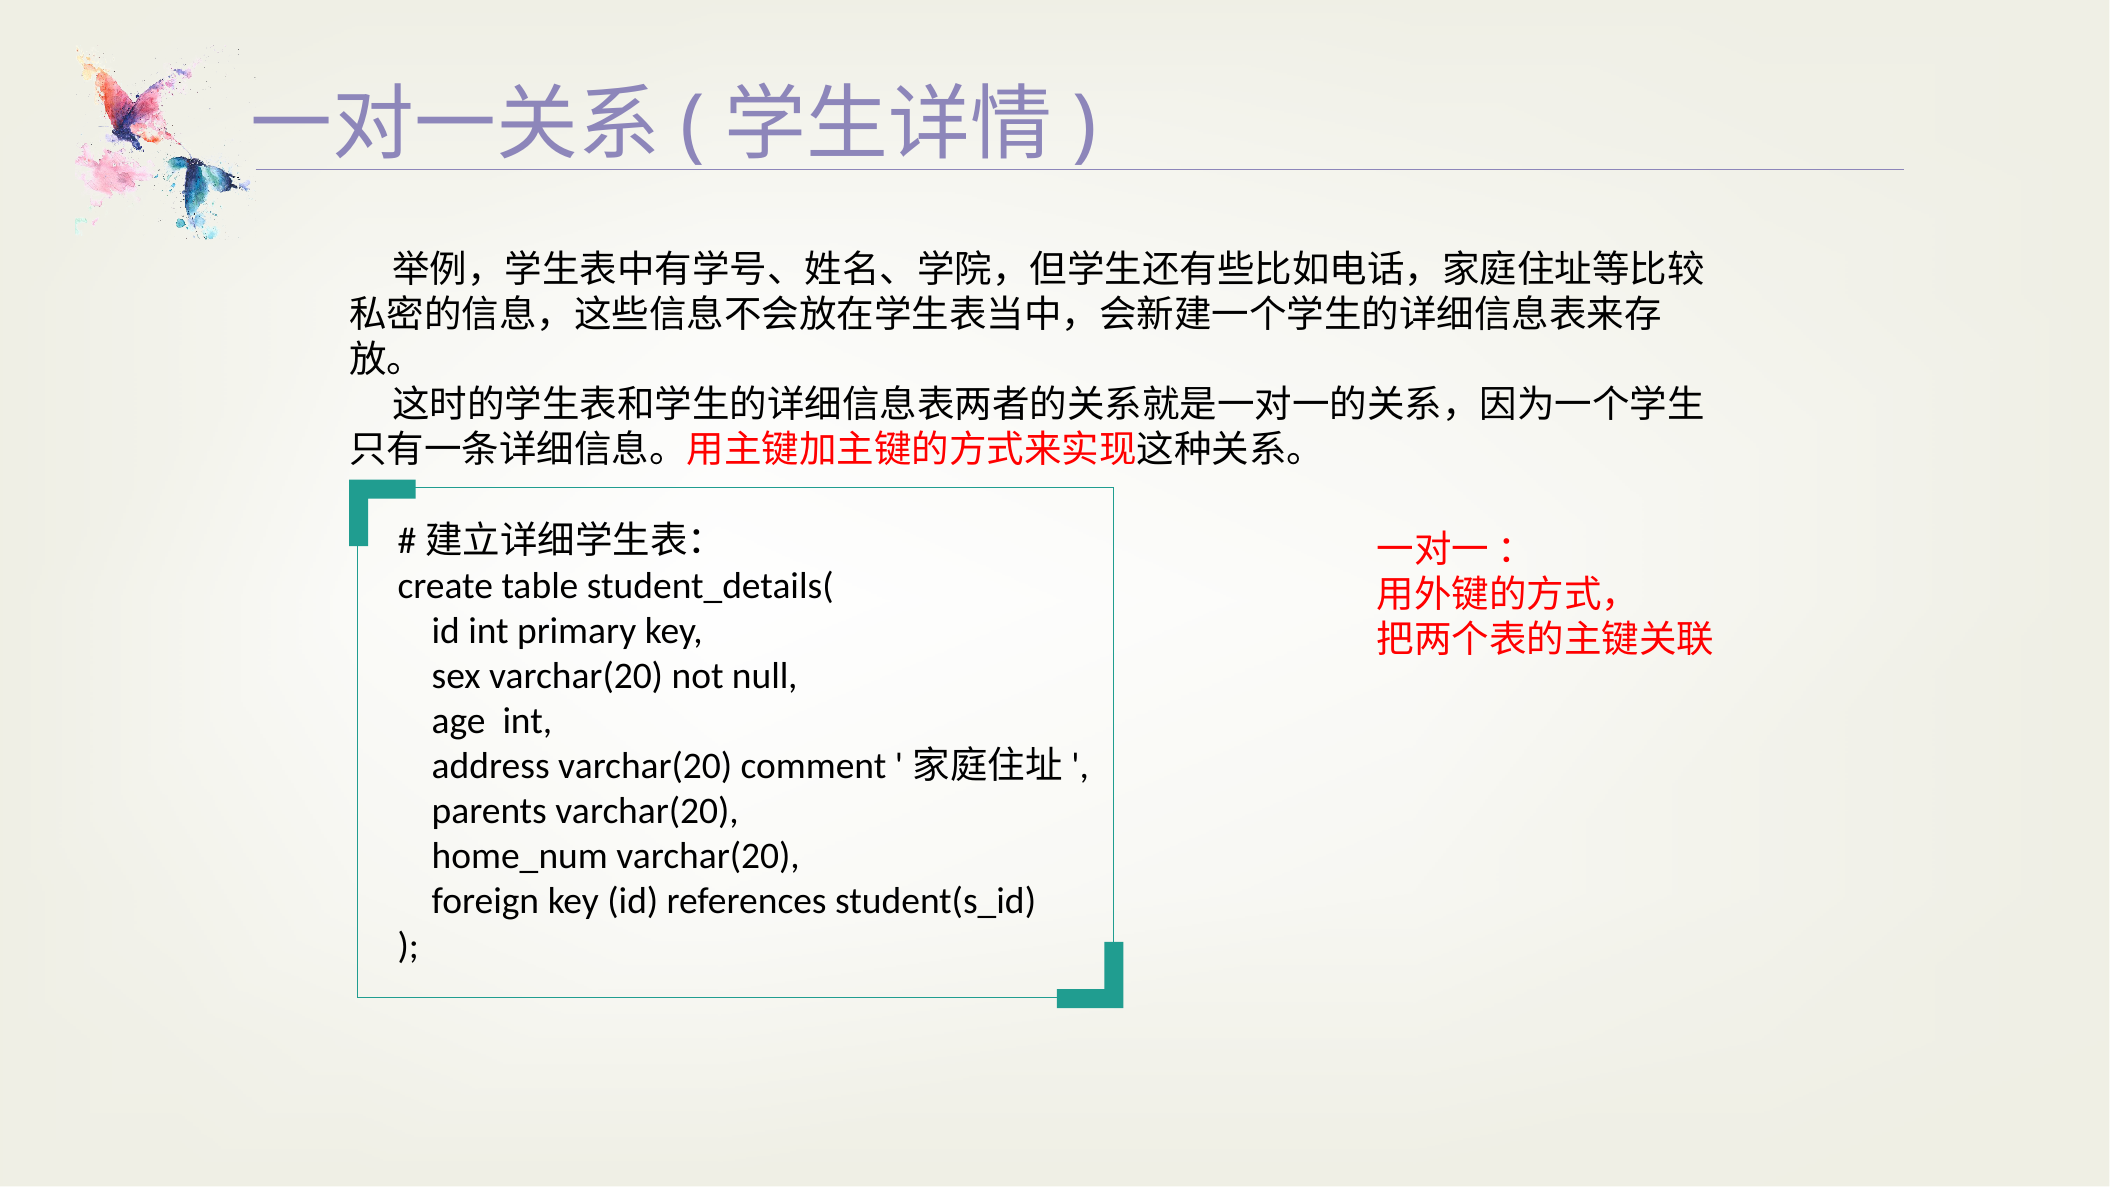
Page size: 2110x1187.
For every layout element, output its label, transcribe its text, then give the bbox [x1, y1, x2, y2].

picture [75, 45, 256, 240]
text_box [357, 486, 1115, 998]
text_box 举例，学生表中有学号、姓名、学院，但学生还有些比如电话，家庭住址等比较私密的信息，这些信息不会放在学生表当中，会新建一个学生的详细信息表来存放。 这时的学生表和学生的详细信息表两者的关系就是一对一的关系，因为一个学生只有一条详细信息。用主键加主键的方式来实现这种关系。 [334, 237, 1729, 478]
text_box [348, 479, 417, 547]
text_box 一对一 ： 用外键的方式， 把两个表的主键关联 [1361, 517, 1780, 668]
text_box #建立详细学生表： create table student_details( id int primary key, sex varchar(20) not null, age int, address varchar(20) comment '家庭住址', parents varchar(20), home_num varchar(20), foreign key (id) references student(s_id) ); [397, 515, 1194, 966]
text_box 一对一关系(学生详情) [256, 70, 1102, 169]
text_box [1056, 941, 1124, 1009]
